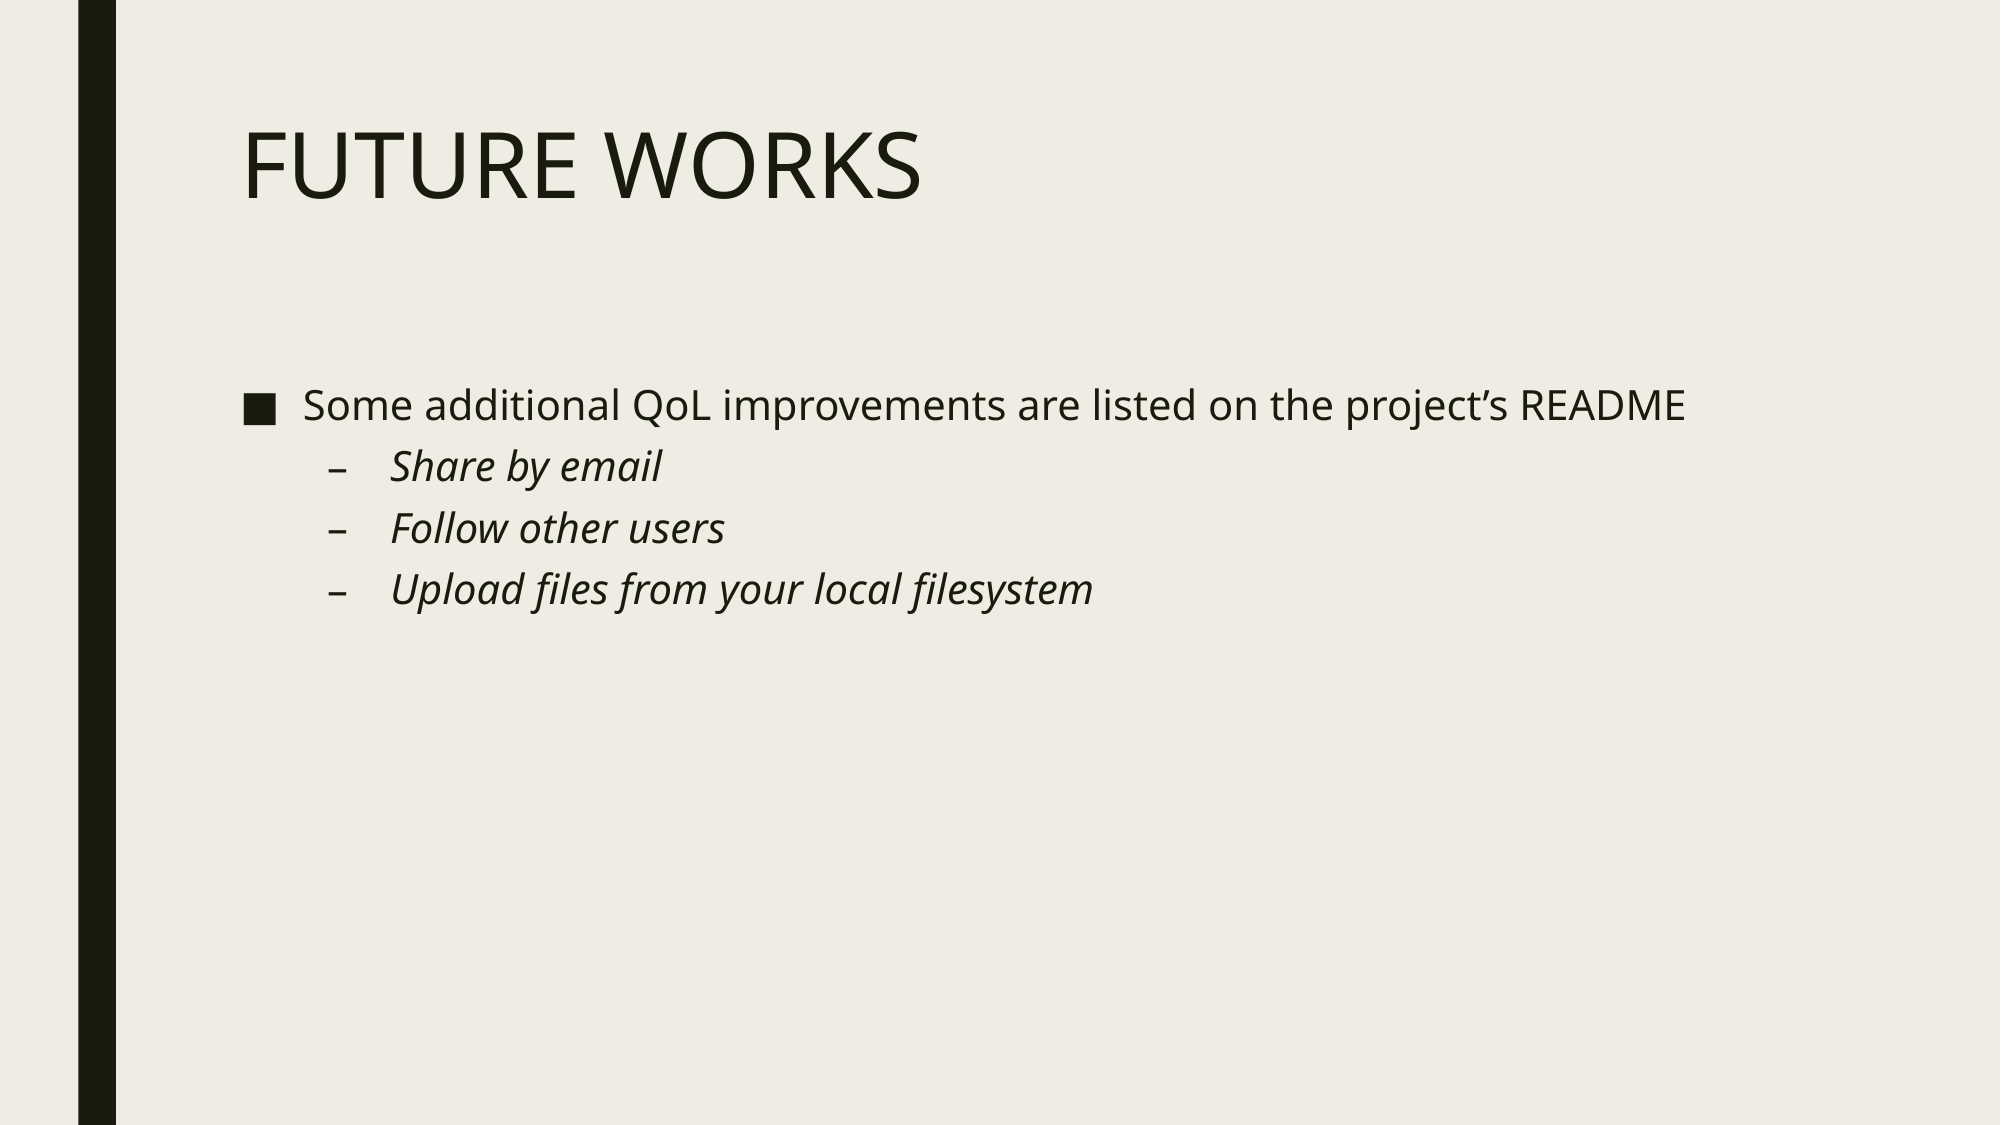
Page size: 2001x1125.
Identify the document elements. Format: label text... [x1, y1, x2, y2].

title FUTURE WORKS [225, 112, 1800, 357]
list Some additional QoL improvements are listed on the project’s README Share by email Follow other users Upload files from your local filesystem [225, 375, 1800, 963]
